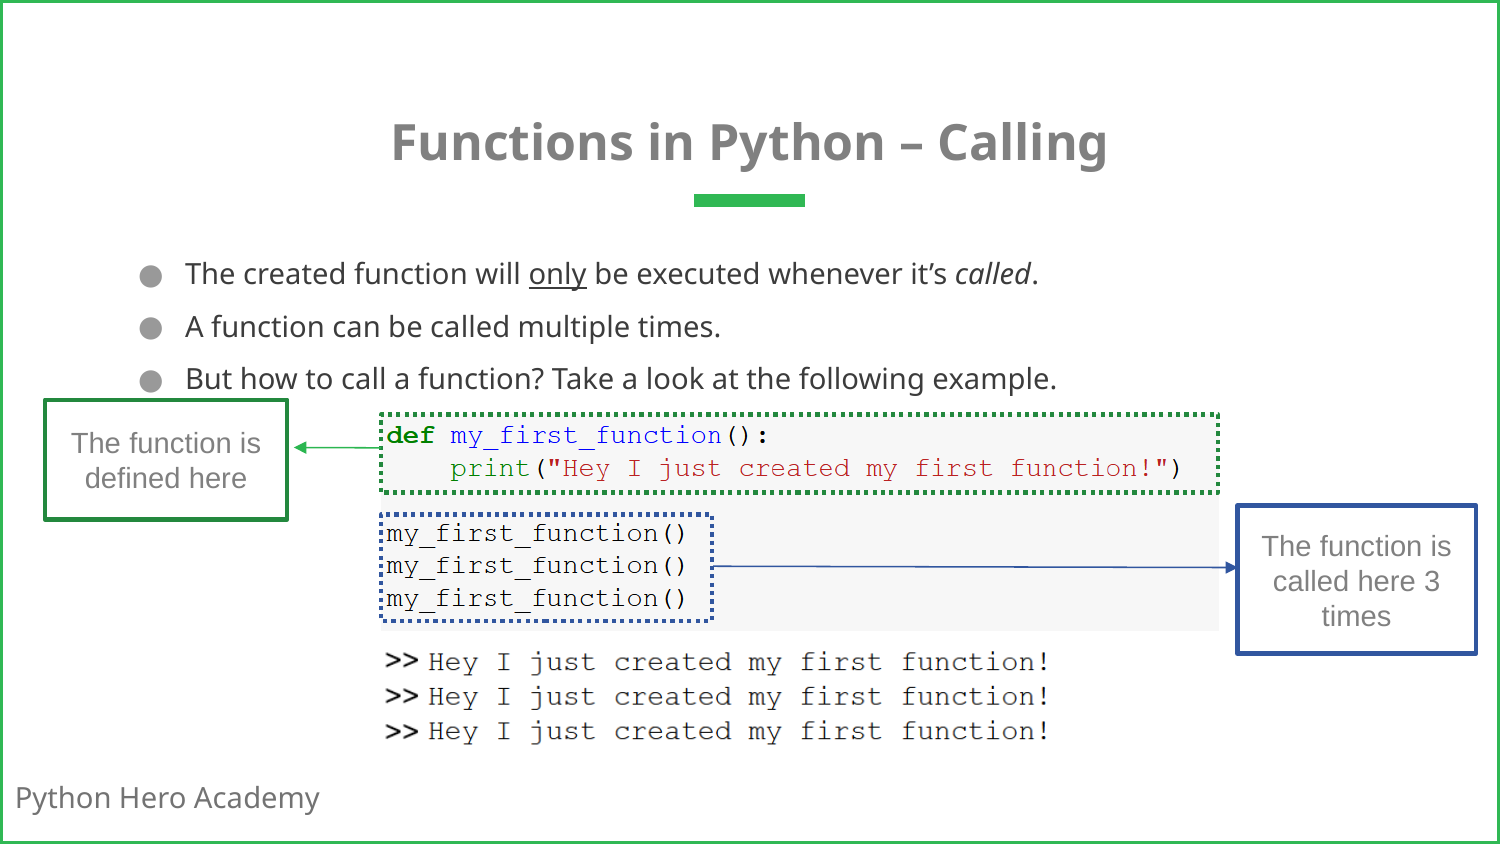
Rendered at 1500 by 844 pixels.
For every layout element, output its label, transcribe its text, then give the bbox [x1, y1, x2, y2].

picture [380, 414, 1219, 631]
text_box The function is called here 3 times [1235, 504, 1478, 656]
picture [372, 643, 1075, 757]
text_box The function is defined here [43, 398, 289, 521]
title Functions in Python – Calling [0, 35, 1500, 186]
list The created function will only be executed whenever it’s called. A function can be called multiple times. But how to call a function? Take a look at the following example. [123, 223, 1413, 754]
